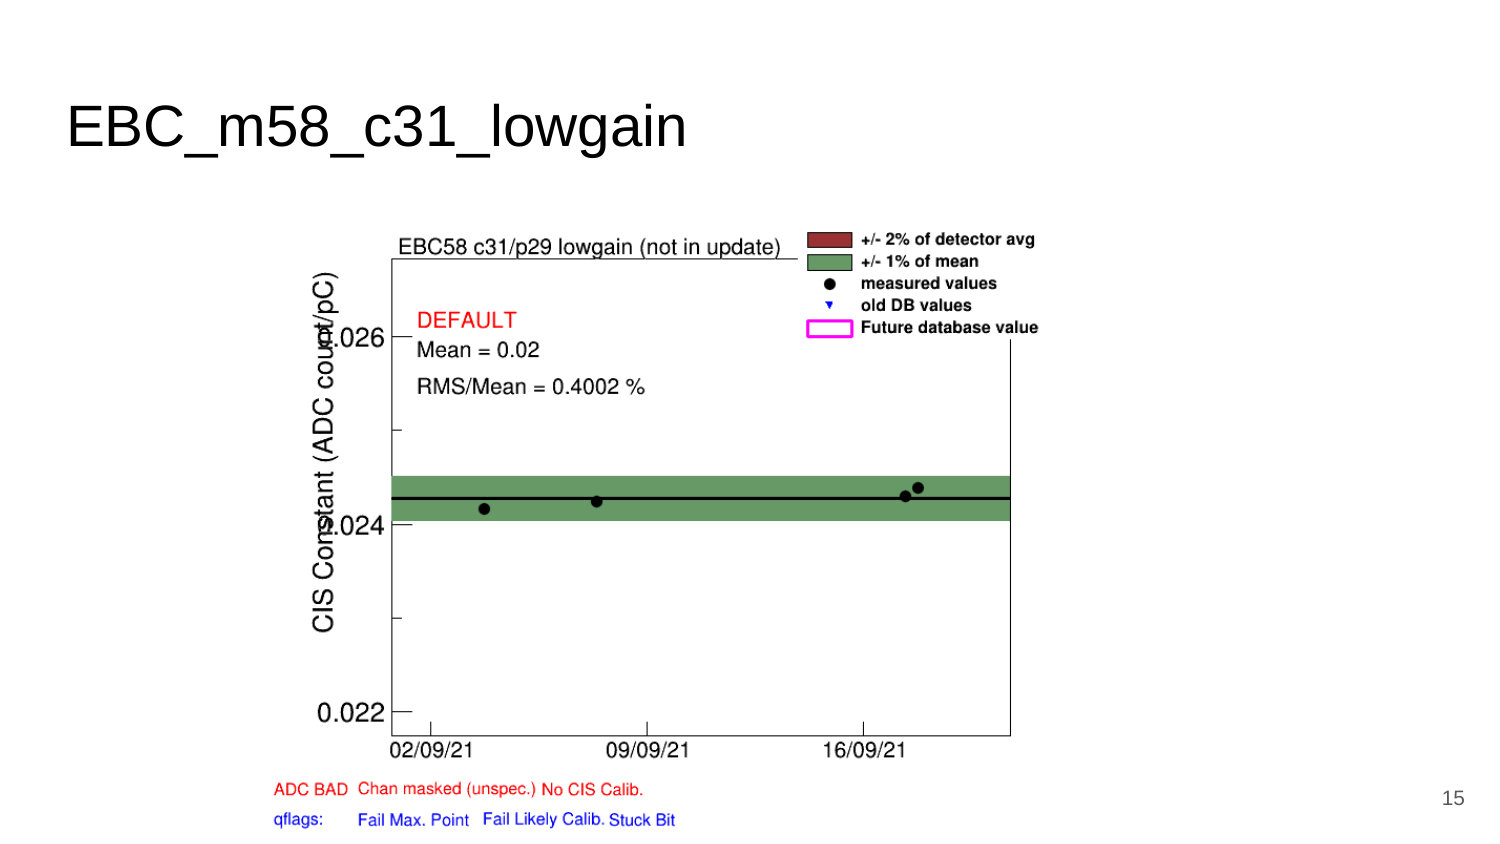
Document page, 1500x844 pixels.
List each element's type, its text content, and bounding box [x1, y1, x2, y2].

title EBC_m58_c31_lowgain [51, 72, 1449, 167]
picture [258, 229, 1094, 832]
slide_number ‹#› [1389, 764, 1480, 830]
